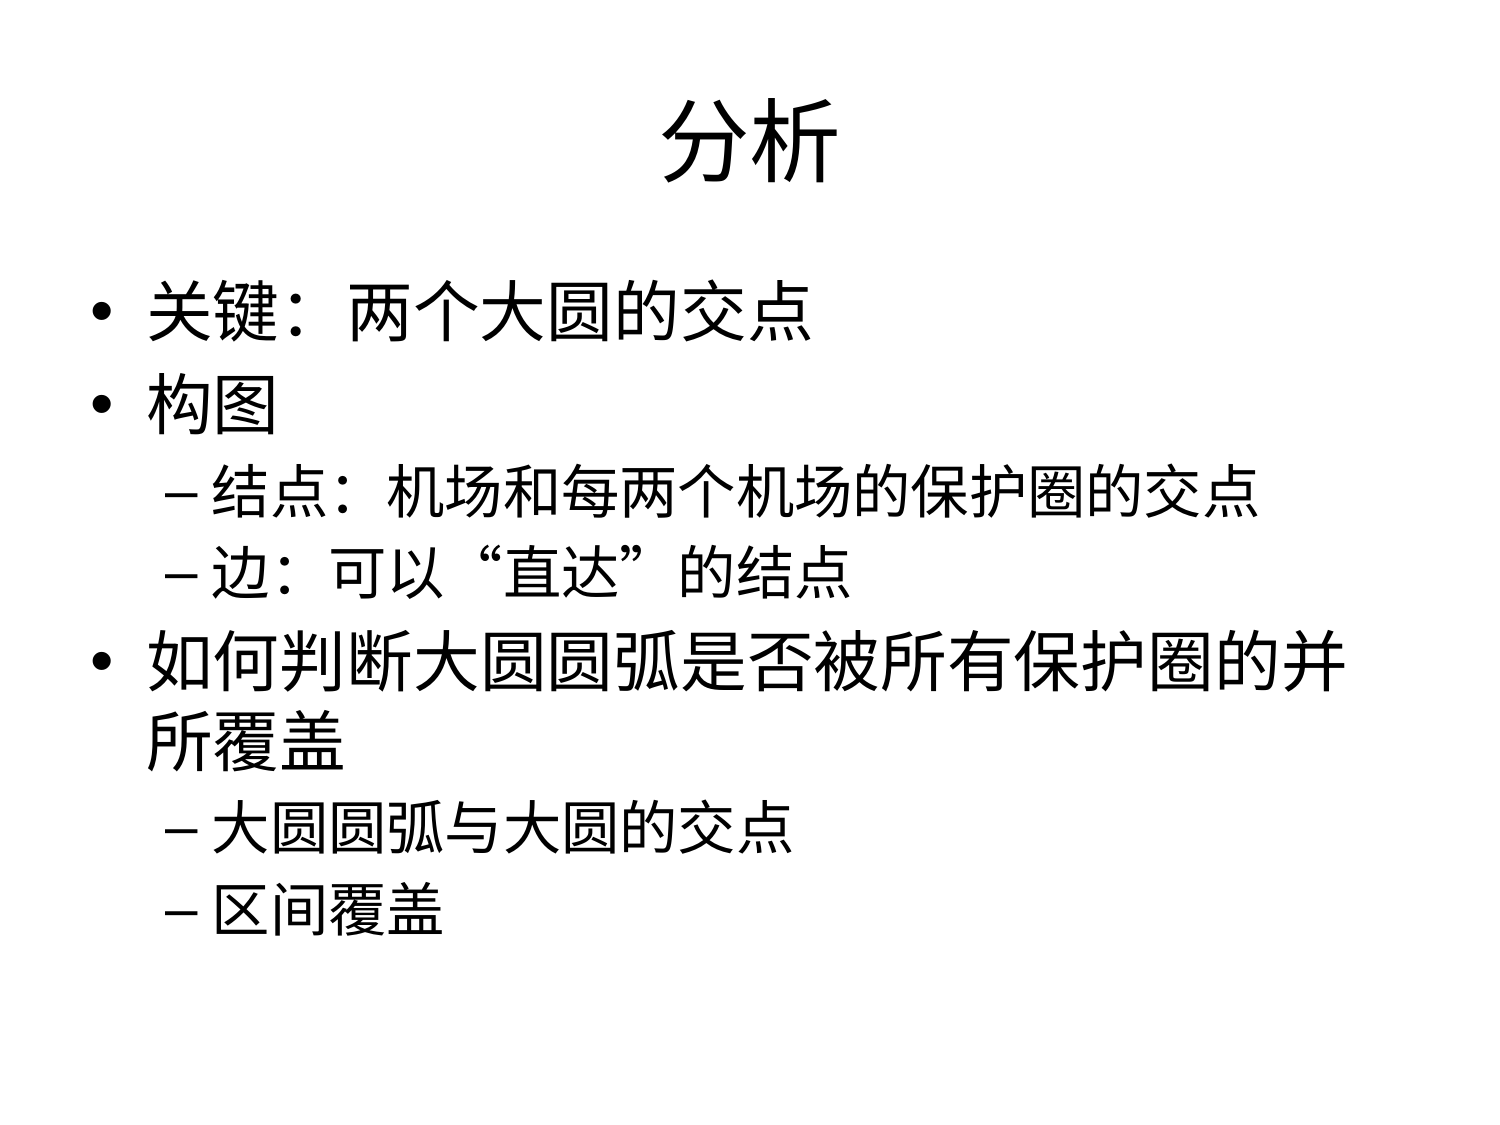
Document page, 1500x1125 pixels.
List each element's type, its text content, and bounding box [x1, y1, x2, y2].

title 分析 [75, 45, 1425, 233]
list 关键：两个大圆的交点 构图 结点：机场和每两个机场的保护圈的交点 边：可以“直达”的结点 如何判断大圆圆弧是否被所有保护圈的并所覆盖 大圆圆弧与大圆的交点 区间覆盖 [75, 262, 1425, 1005]
